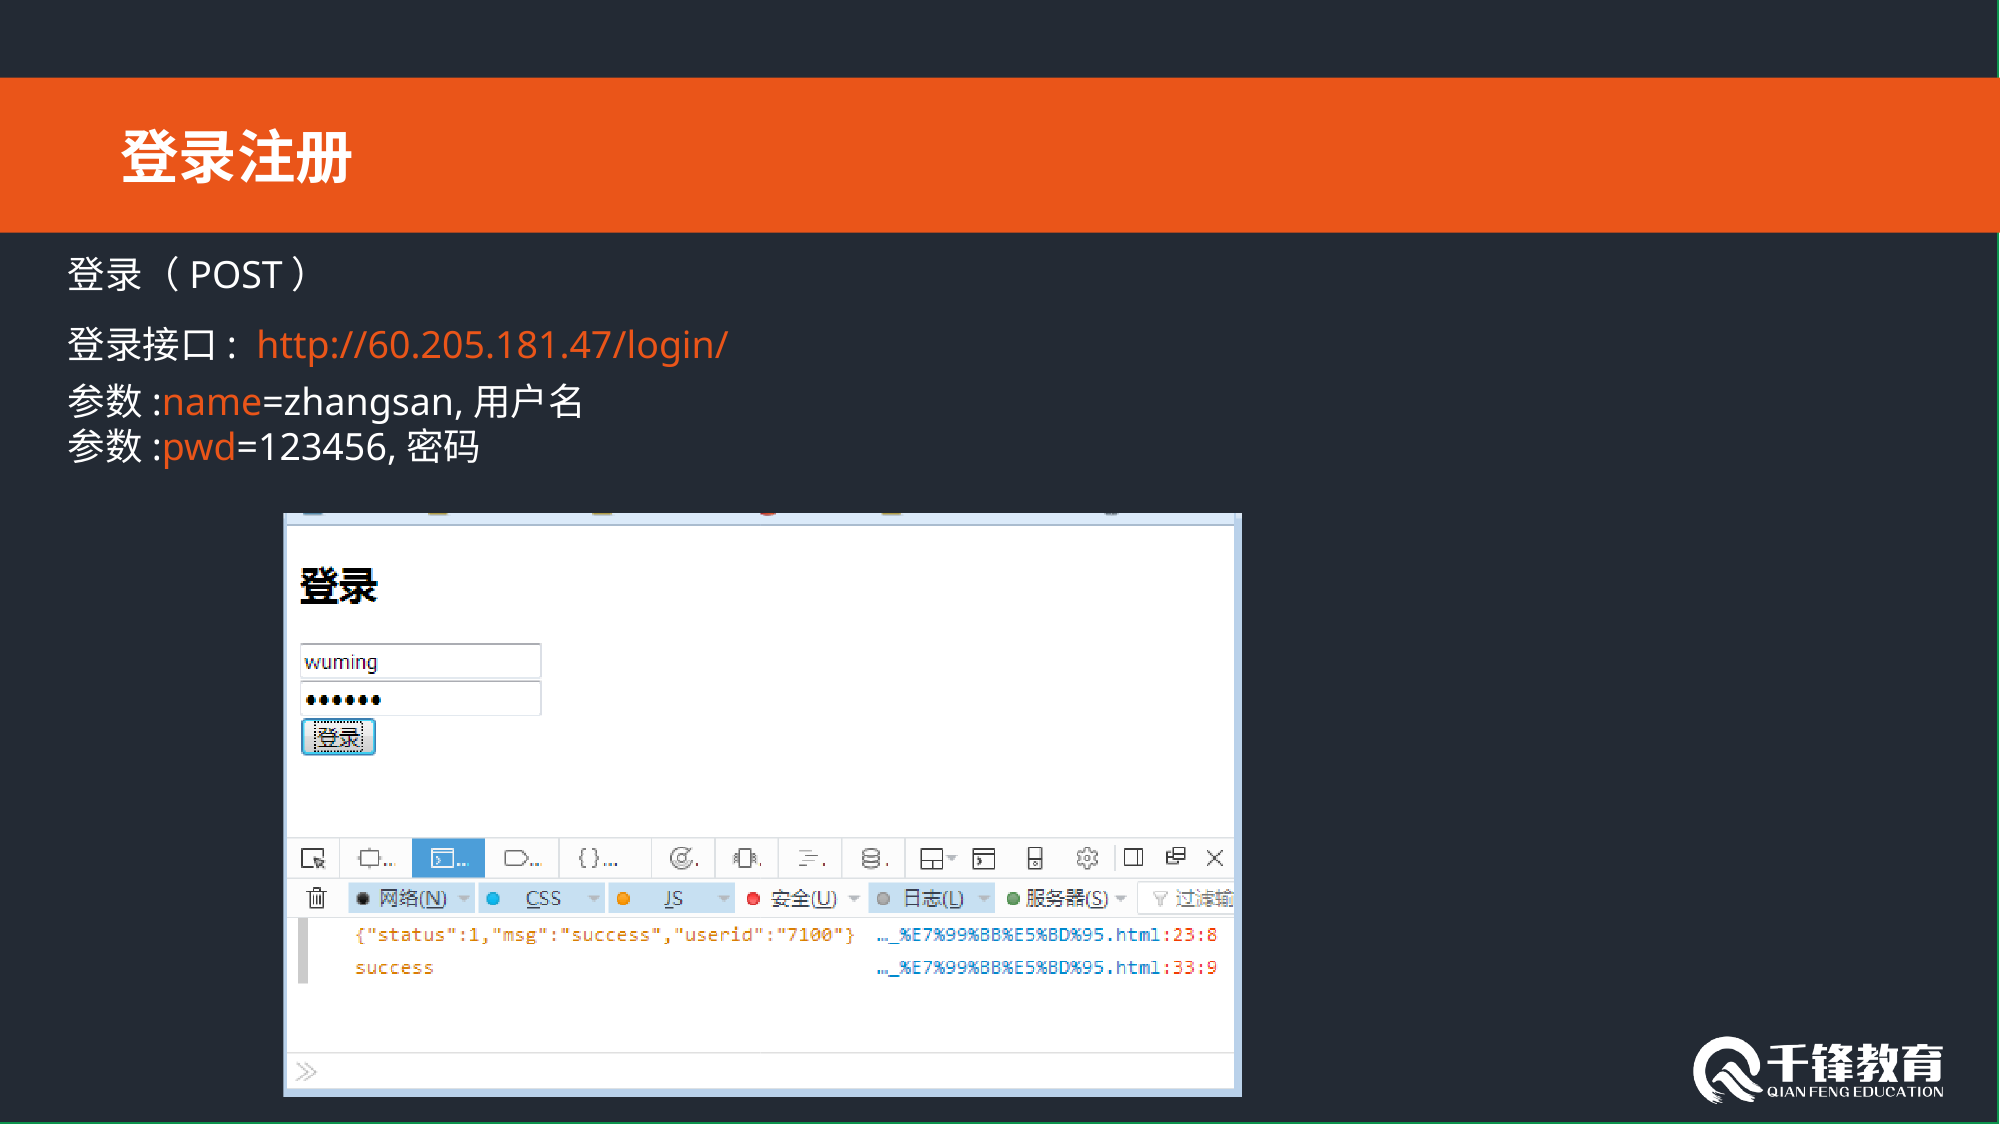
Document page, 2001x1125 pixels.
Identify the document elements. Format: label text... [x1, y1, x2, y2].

picture [1691, 1031, 1948, 1109]
text_box 登录（POST） 登录接口: http://60.205.181.47/login/ 参数:name=zhangsan,用户名 参数:pwd=123456,密码 [53, 243, 1447, 476]
picture [283, 513, 1242, 1097]
text_box [0, 234, 1999, 1124]
text_box 登录注册 [106, 112, 1692, 198]
text_box [0, 77, 2000, 234]
text_box [0, 0, 1999, 77]
